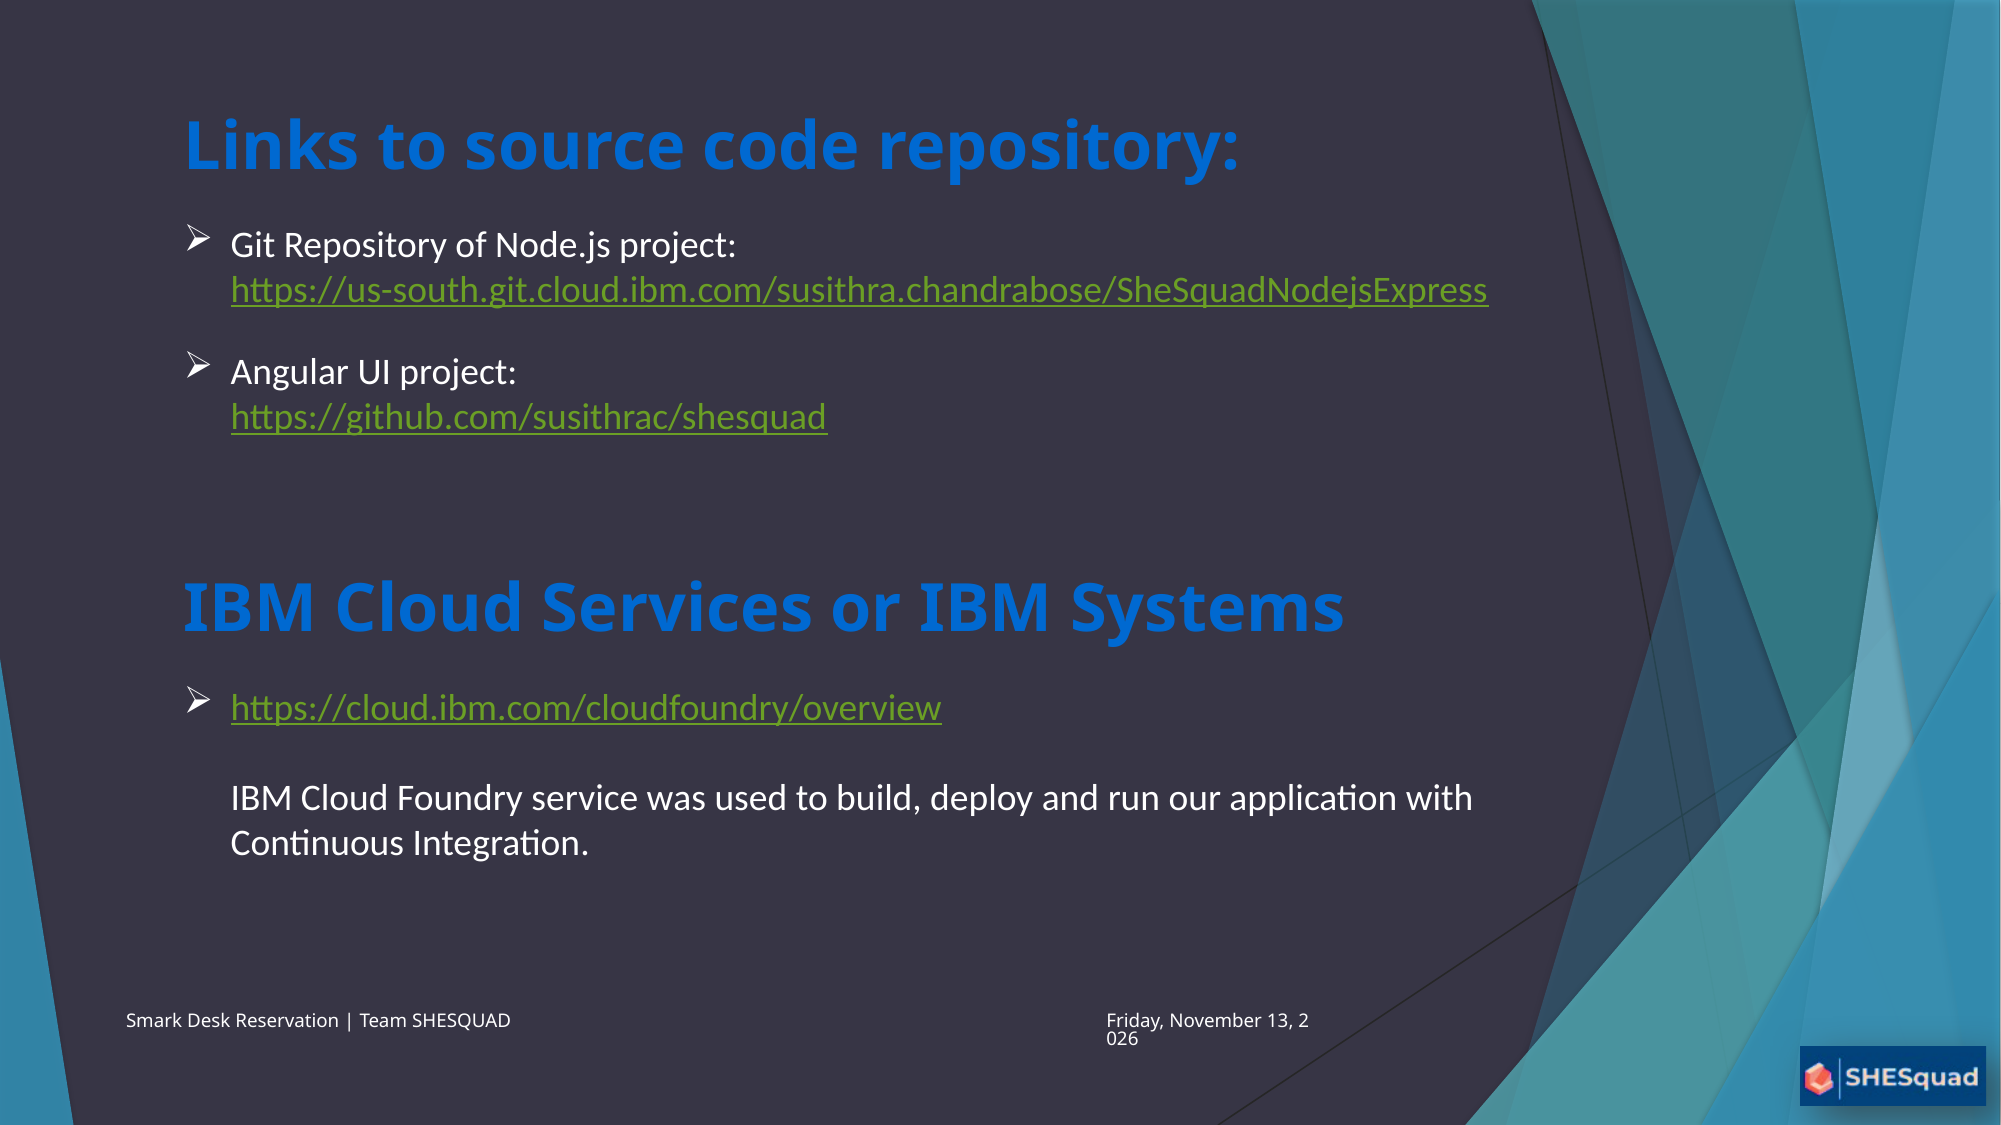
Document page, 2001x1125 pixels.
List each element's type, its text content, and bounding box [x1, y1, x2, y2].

text_box Links to source code repository: Git Repository of Node.js project: https://us-south.git.cloud.ibm.com/susithra.chandrabose/SheSquadNodejsExpress Angular UI project: https://github.com/susithrac/shesquad IBM Cloud Services or IBM Systems https://cloud.ibm.com/cloudfoundry/overview IBM Cloud Foundry service was used to build, deploy and run our application with Continuous Integration. [94, 95, 1661, 870]
picture [1800, 1046, 1987, 1106]
footer Smark Desk Reservation | Team SHESQUAD [111, 991, 1145, 1051]
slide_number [1145, 991, 1332, 1051]
